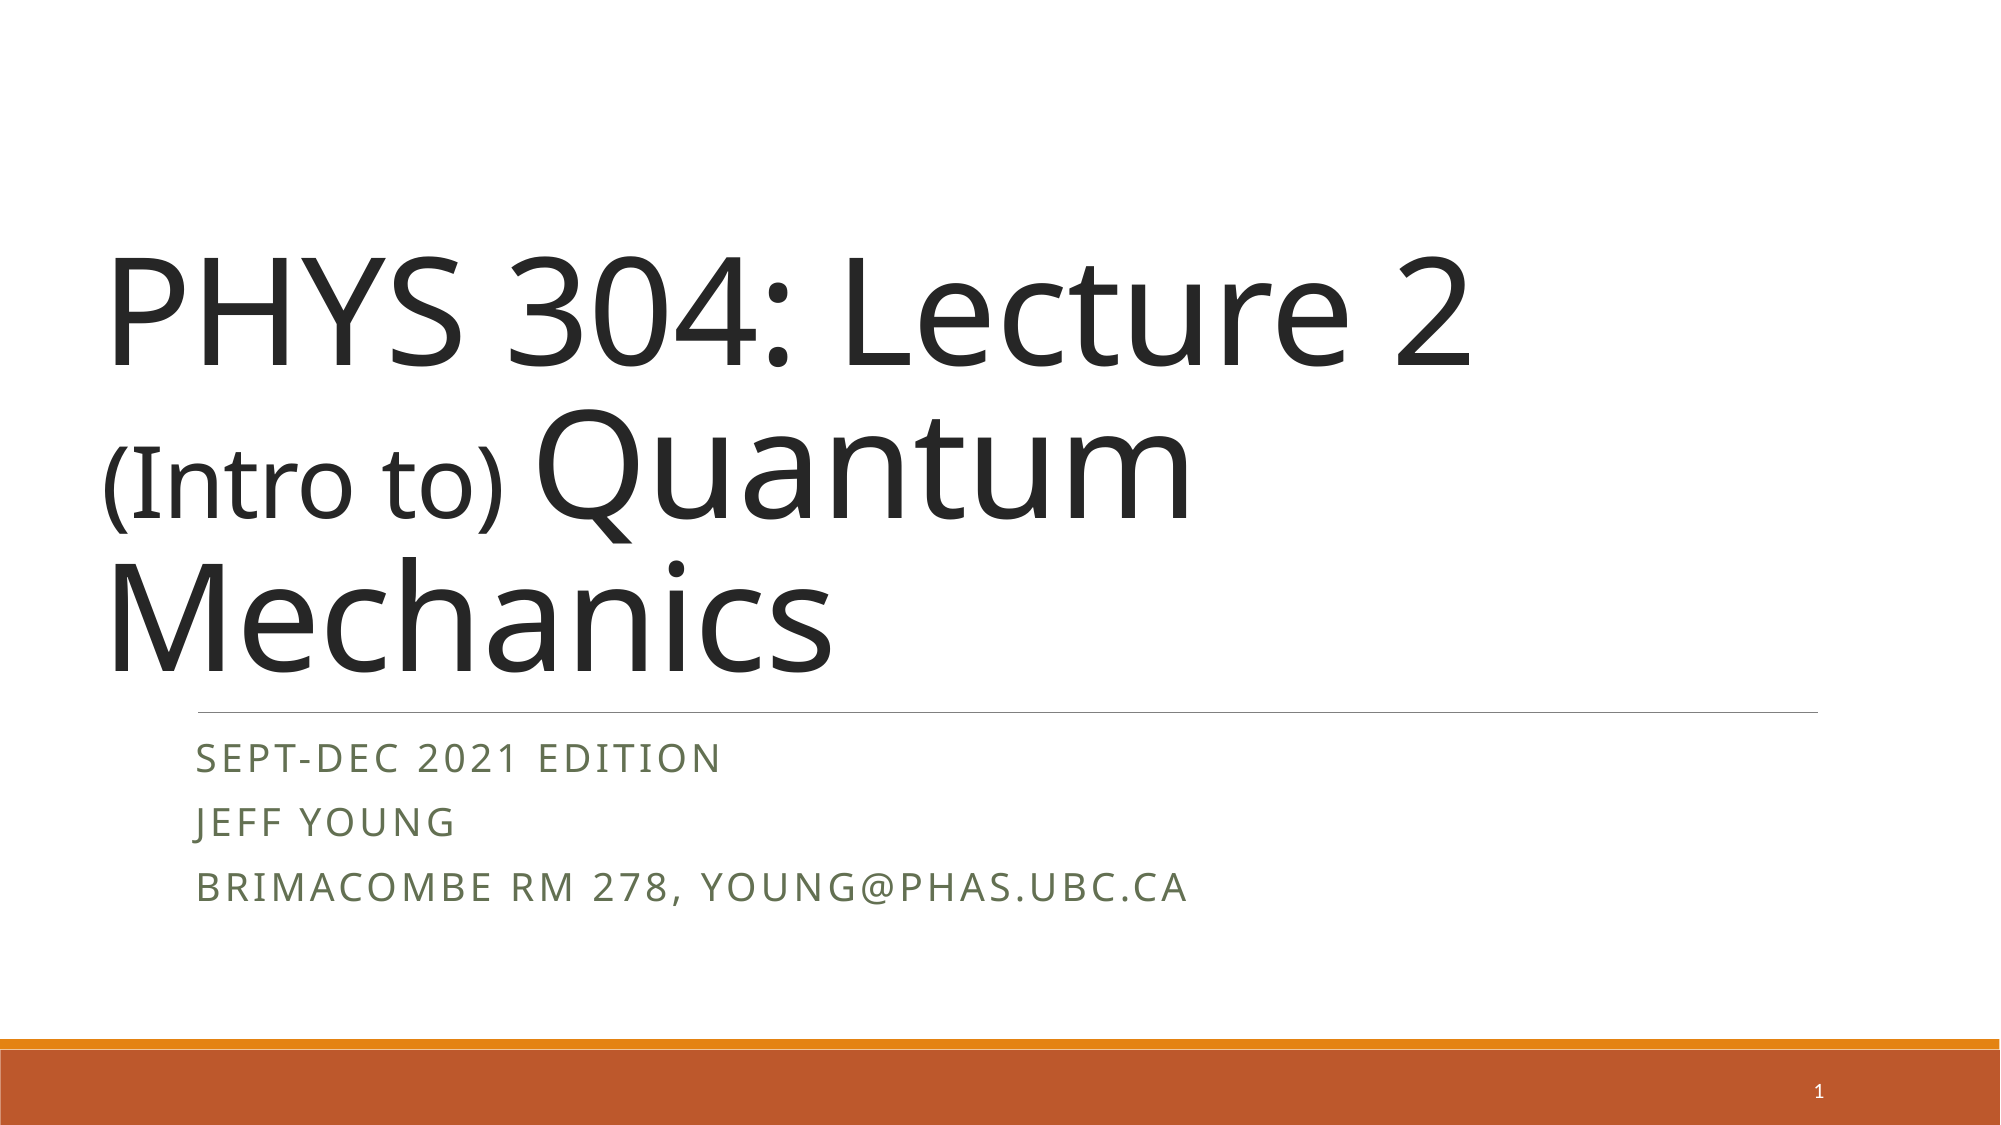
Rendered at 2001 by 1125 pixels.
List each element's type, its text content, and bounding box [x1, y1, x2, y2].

title PHYS 304: Lecture 2 (Intro to) Quantum Mechanics [86, 124, 1875, 710]
subtitle Sept-Dec 2021 Edition Jeff Young brimacombe Rm 278, Young@phas.ubc.ca [180, 730, 1831, 919]
slide_number 1 [1624, 1059, 1840, 1120]
